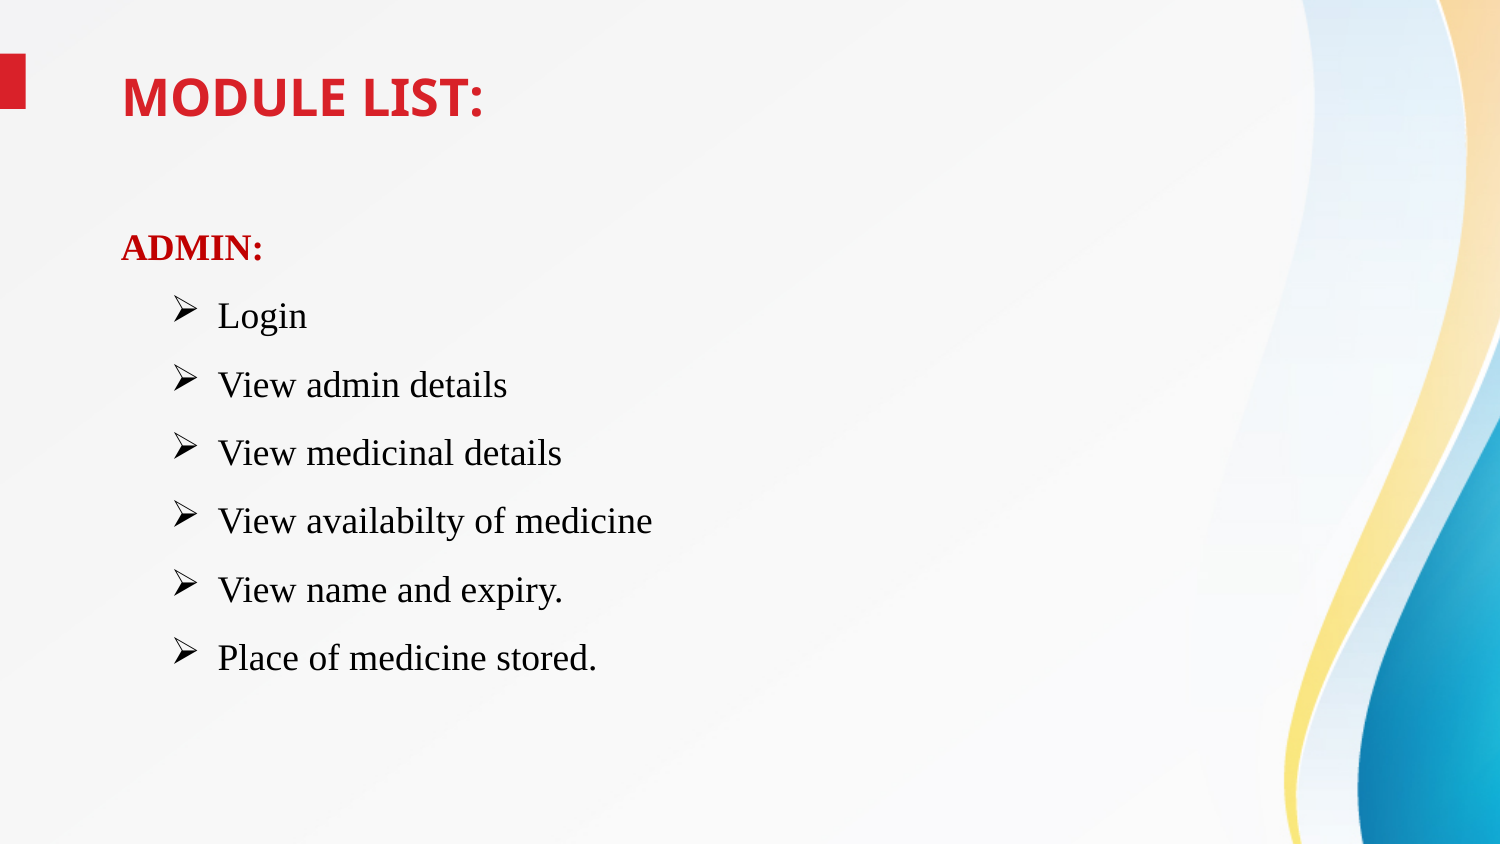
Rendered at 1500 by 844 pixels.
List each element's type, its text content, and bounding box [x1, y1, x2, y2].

list ADMIN: Login View admin details View medicinal details View availabilty of medicine View name and expiry. Place of medicine stored. [109, 187, 694, 780]
text_box [0, 53, 26, 109]
picture [0, 0, 1500, 844]
text_box MODULE LIST: [109, 58, 731, 104]
